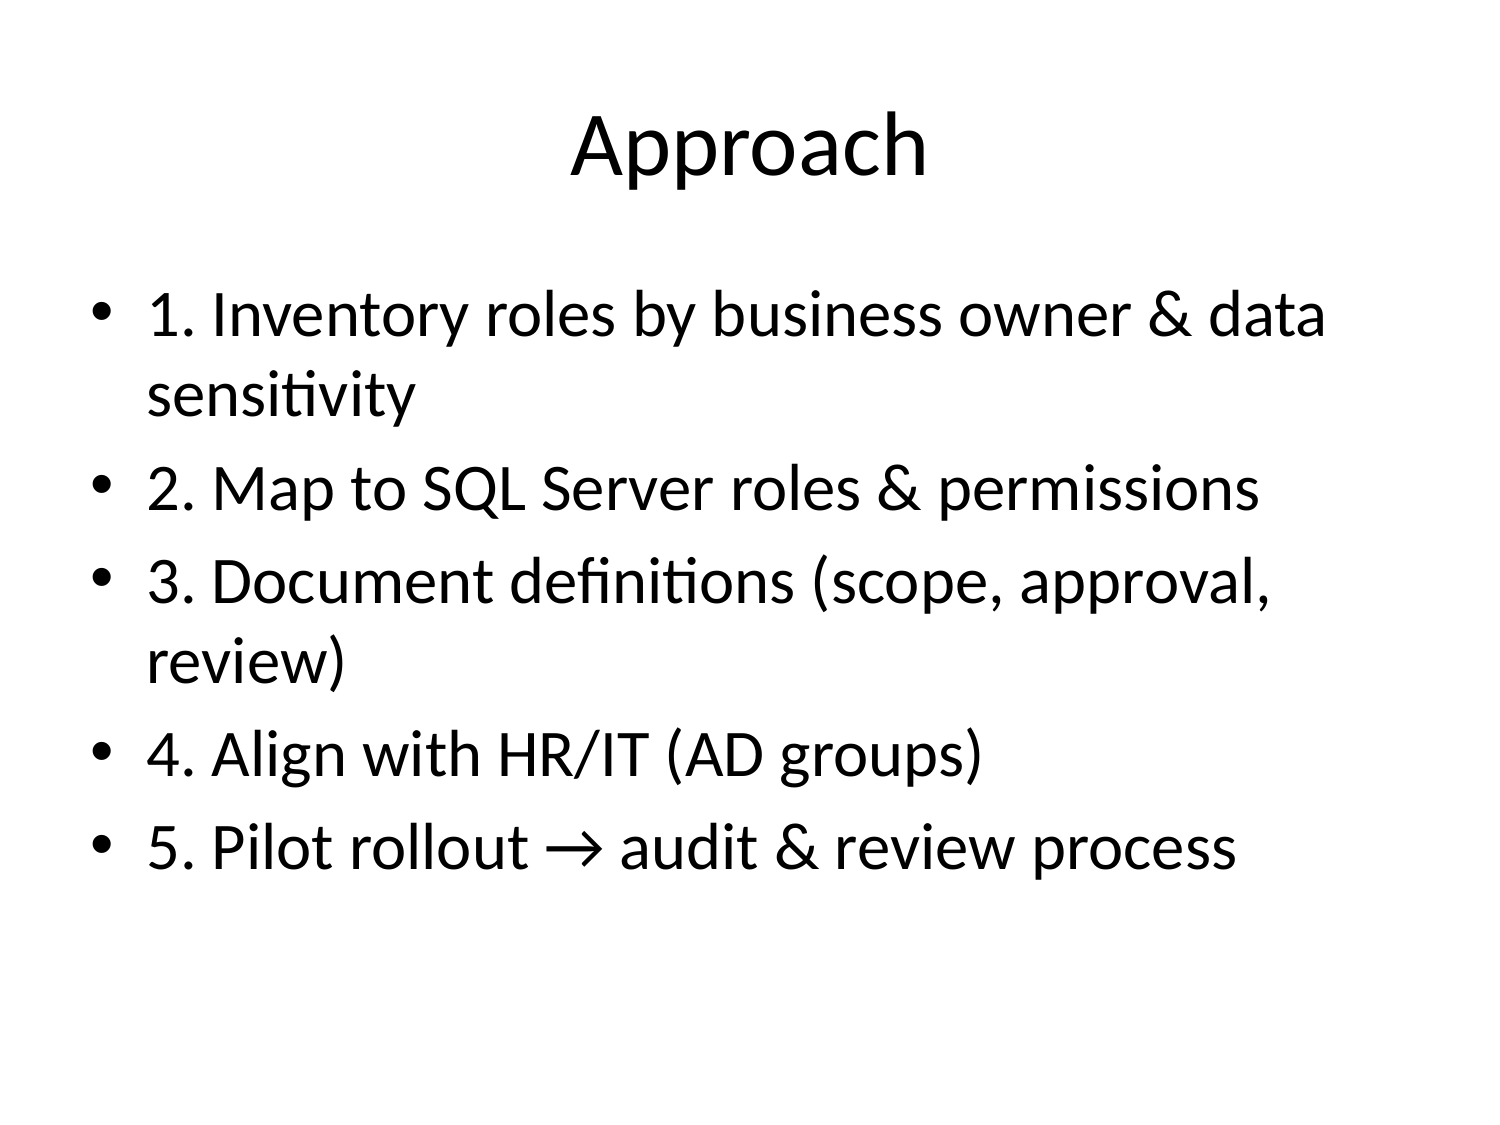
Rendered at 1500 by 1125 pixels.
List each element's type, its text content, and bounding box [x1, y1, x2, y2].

title Approach [75, 45, 1425, 233]
list 1. Inventory roles by business owner & data sensitivity 2. Map to SQL Server roles & permissions 3. Document definitions (scope, approval, review) 4. Align with HR/IT (AD groups) 5. Pilot rollout → audit & review process [75, 262, 1425, 1005]
